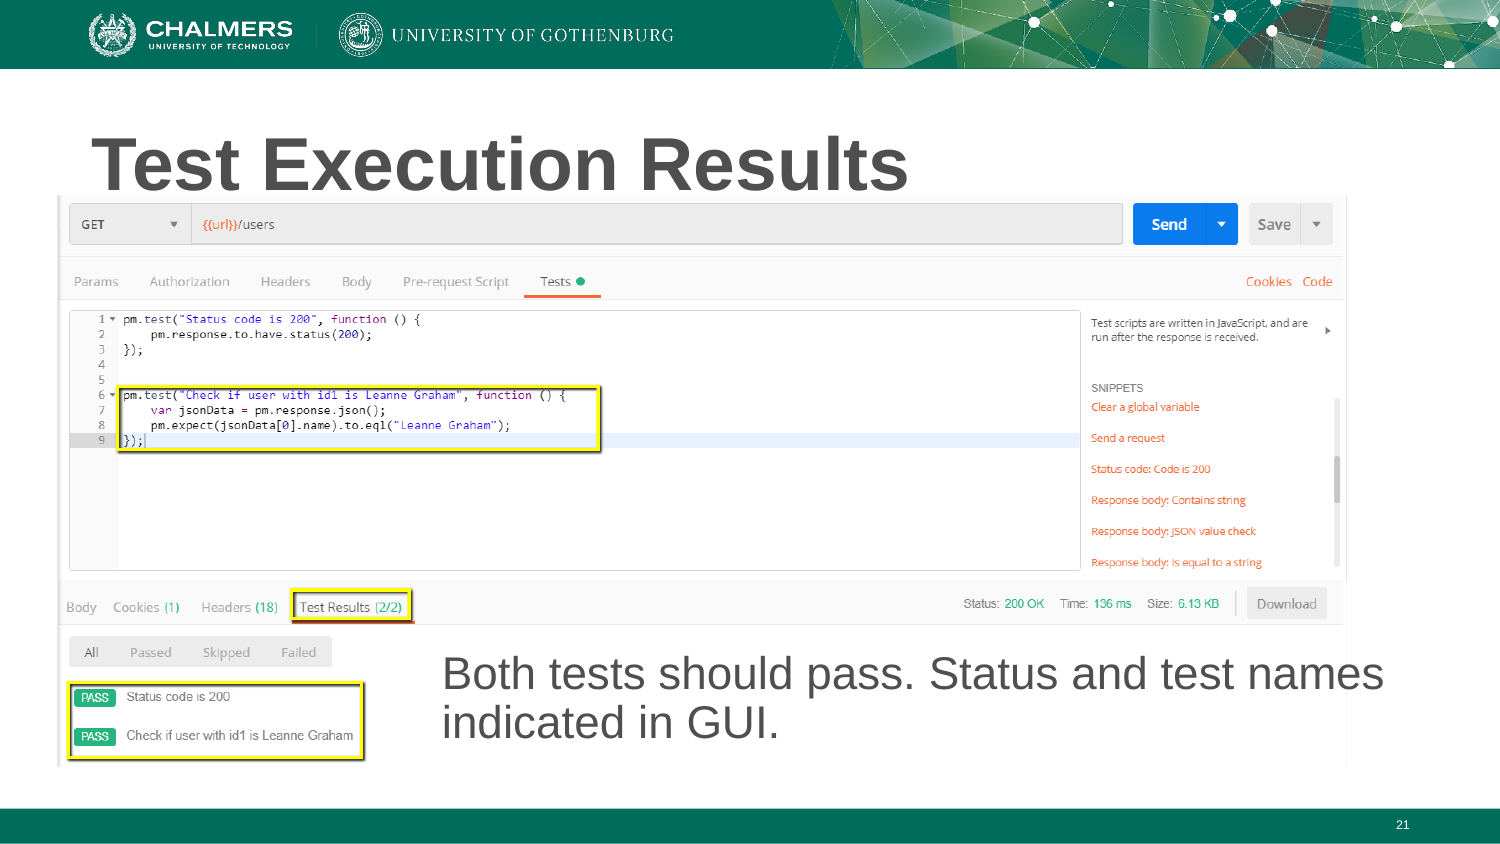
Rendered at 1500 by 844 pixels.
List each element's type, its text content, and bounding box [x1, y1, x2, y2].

title Test Execution Results [76, 100, 1425, 211]
picture [64, 0, 696, 85]
list Both tests should pass. Status and test names indicated in GUI. [426, 642, 1425, 782]
picture [759, 0, 1500, 68]
slide_number ‹#› [1074, 809, 1425, 844]
picture [55, 195, 1347, 767]
